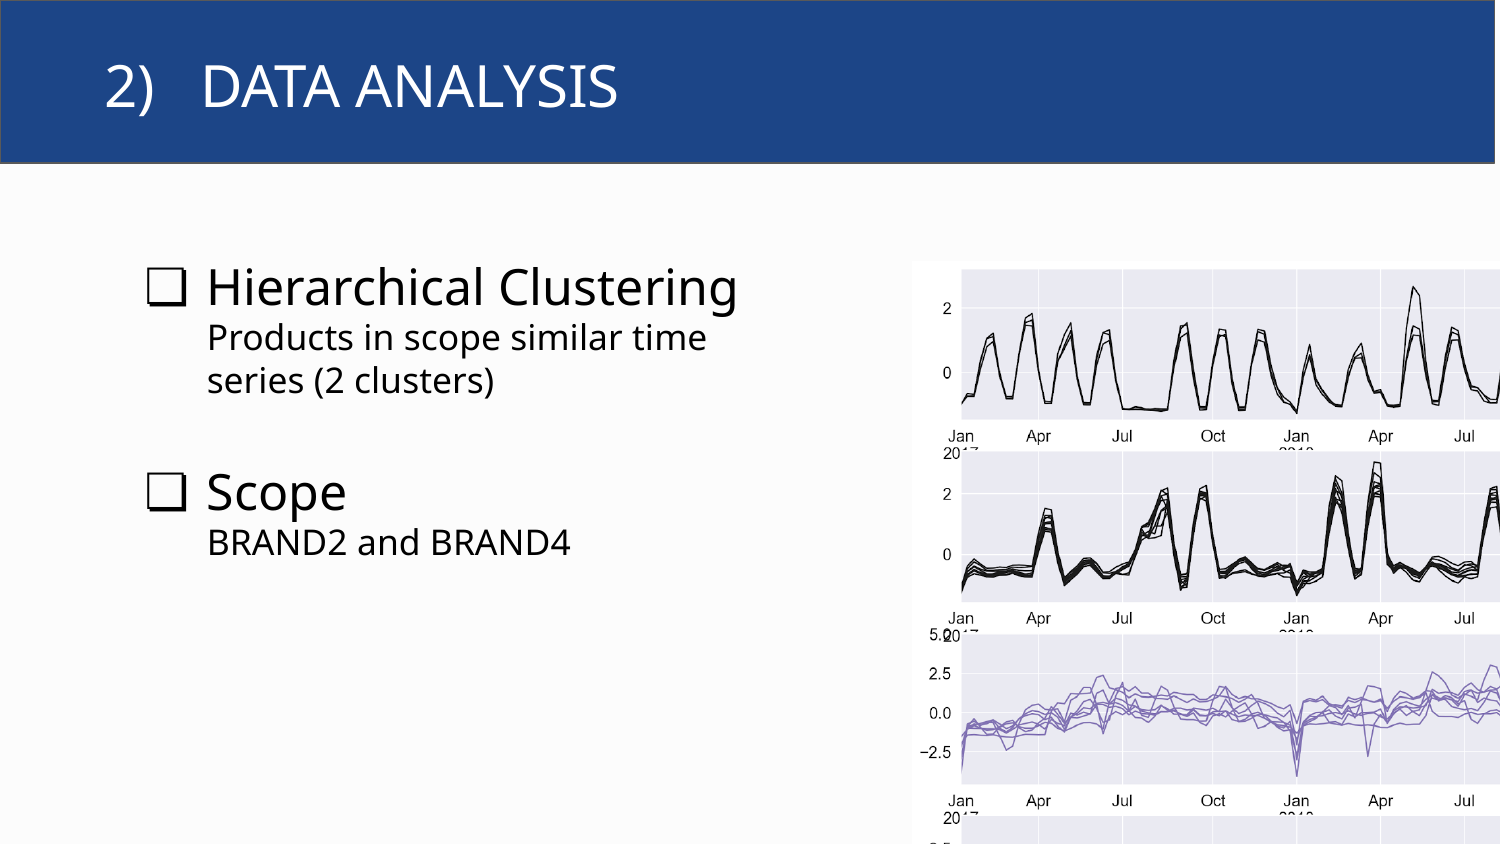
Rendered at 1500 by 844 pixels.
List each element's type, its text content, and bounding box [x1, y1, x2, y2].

picture [911, 260, 1500, 844]
title 2) DATA ANALYSIS [89, 34, 947, 129]
text_box [0, 0, 1495, 163]
text_box Hierarchical Clustering Products in scope similar time series (2 clusters) Scope BRAND2 and BRAND4 [116, 240, 796, 725]
